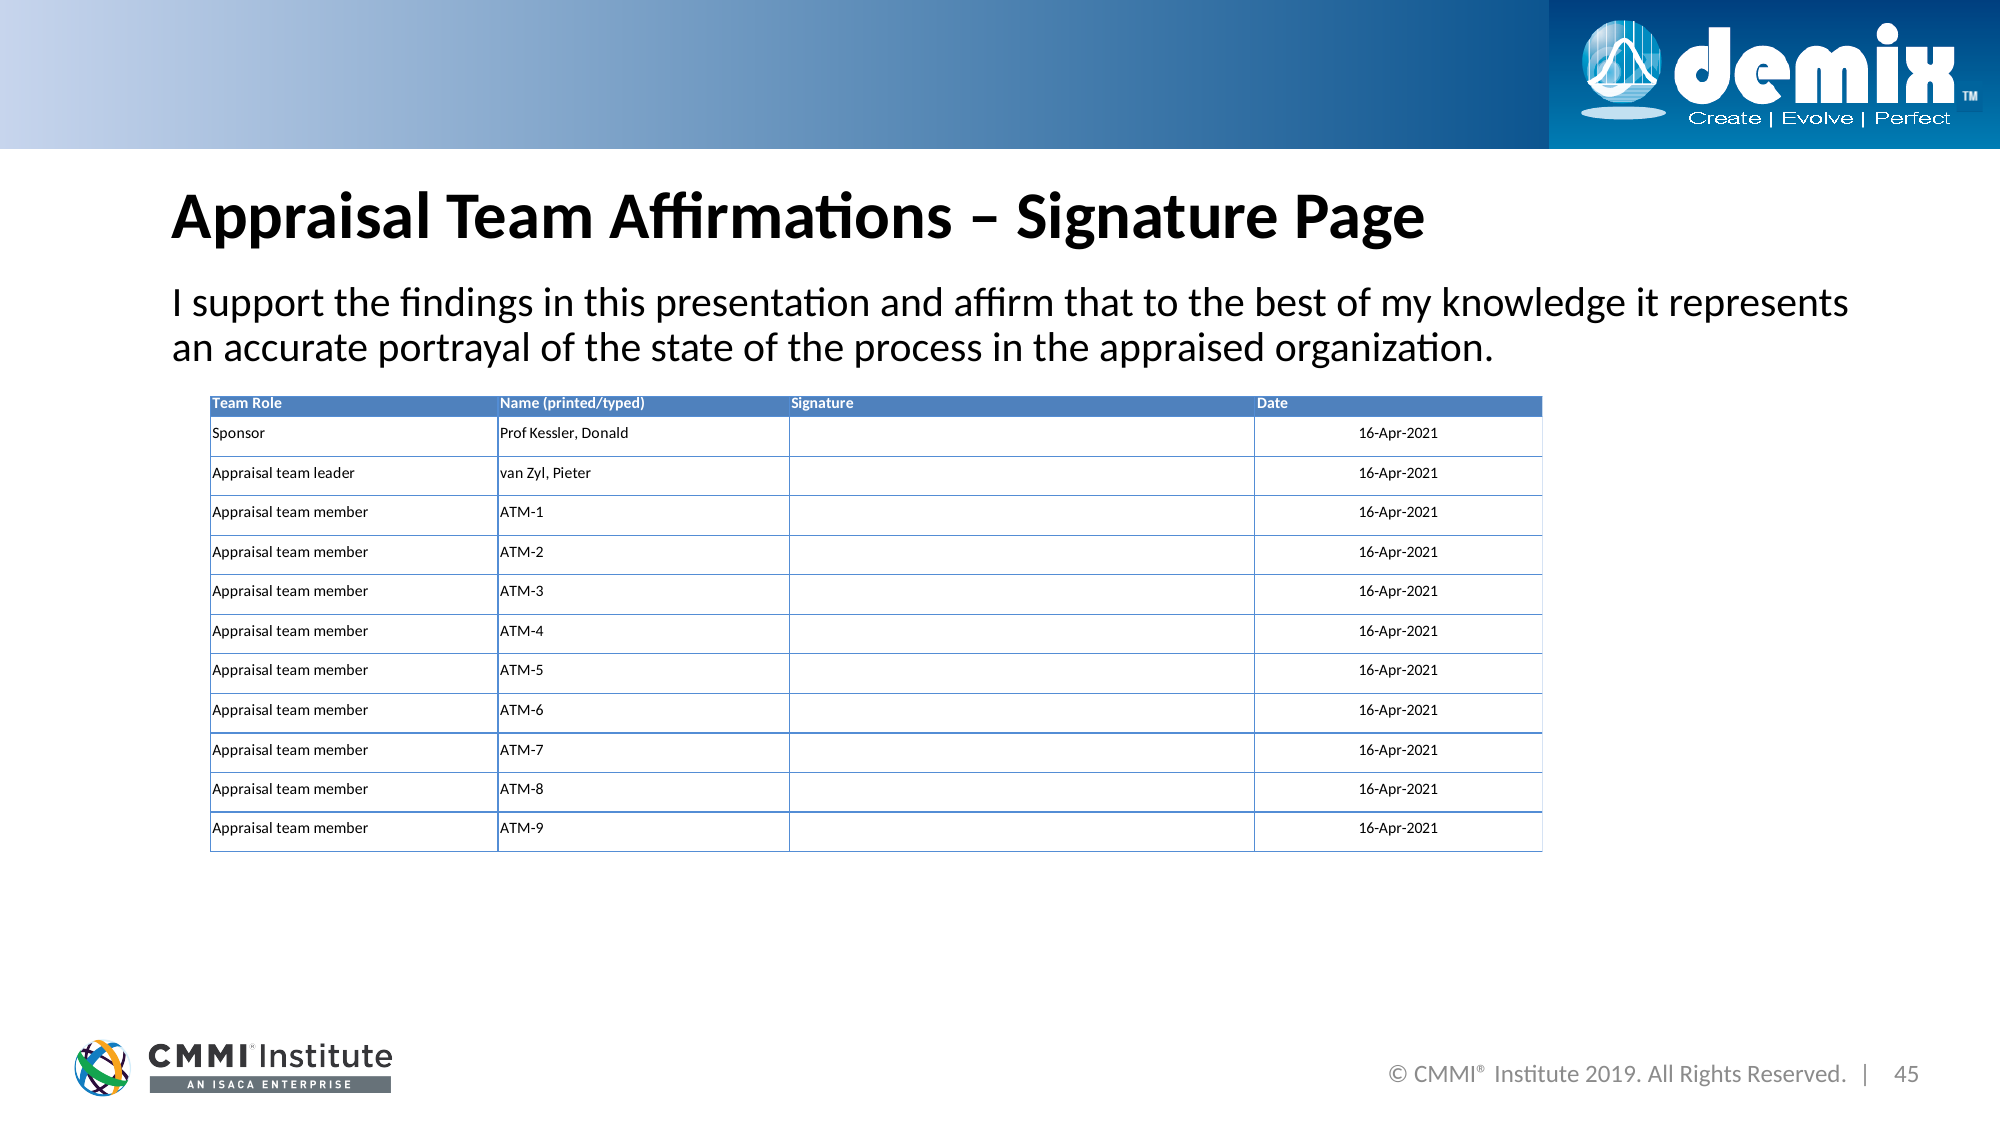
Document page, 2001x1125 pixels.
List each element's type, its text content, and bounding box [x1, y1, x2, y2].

title Appraisal Team Affirmations – Signature Page [156, 167, 1863, 267]
picture [1549, 0, 2000, 111]
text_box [209, 395, 1543, 852]
picture [41, 993, 439, 1125]
list I support the findings in this presentation and affirm that to the best of my knowledge it represents an accurate portrayal of the state of the process in the appraised organization. [156, 273, 1904, 350]
picture [1582, 106, 1665, 119]
